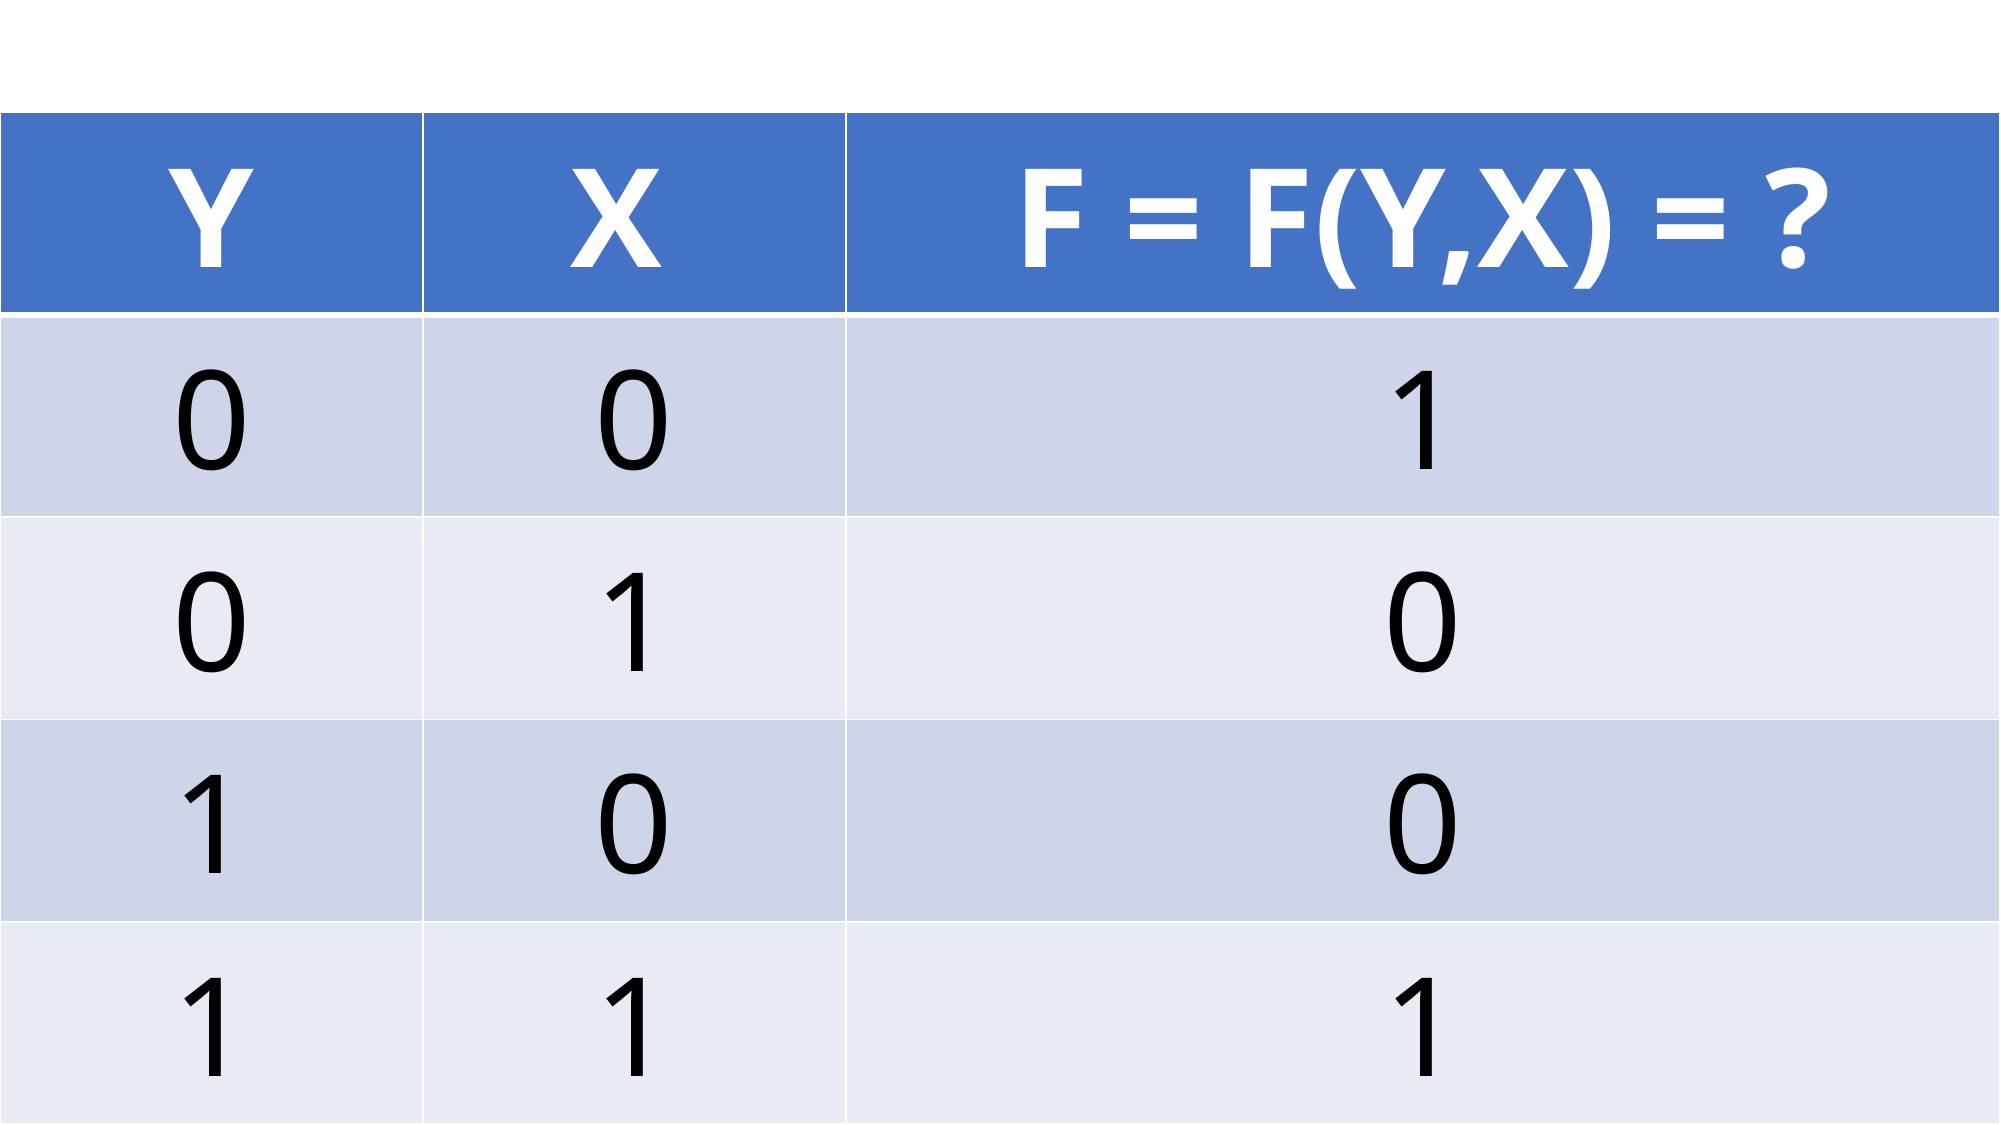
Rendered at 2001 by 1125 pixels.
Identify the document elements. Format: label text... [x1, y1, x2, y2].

table_cell 1 [847, 318, 1999, 516]
table_header F = F(Y,X) = ? [847, 113, 1999, 312]
table_cell 1 [424, 518, 845, 719]
table_cell 1 [847, 923, 1999, 1123]
table_cell 0 [847, 720, 1999, 921]
table_cell 0 [1, 518, 422, 719]
table_header X [424, 113, 845, 312]
table_cell 0 [424, 318, 845, 516]
table_cell 1 [1, 720, 422, 921]
table_cell 0 [1, 318, 422, 516]
table_cell 0 [847, 518, 1999, 719]
table_cell 1 [424, 923, 845, 1123]
table_cell 0 [424, 720, 845, 921]
table_header Y [1, 113, 422, 312]
table_cell 1 [1, 923, 422, 1123]
